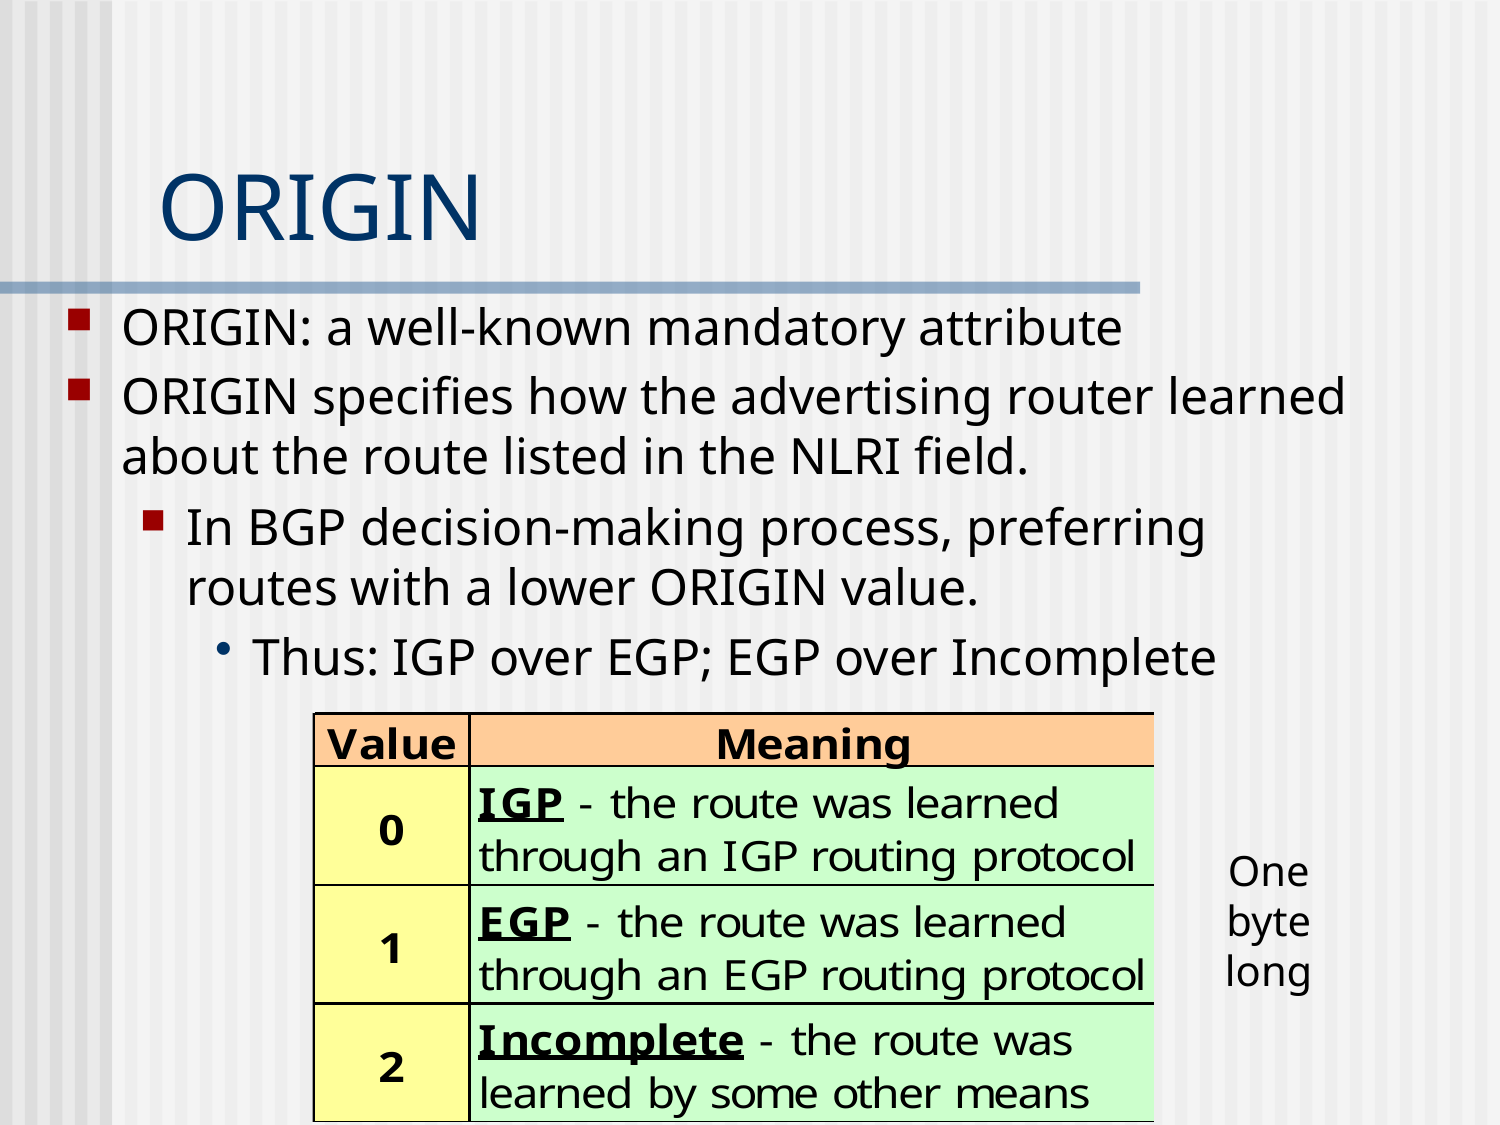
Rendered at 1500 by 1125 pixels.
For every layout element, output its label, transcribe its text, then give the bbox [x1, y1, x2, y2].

title ORIGIN [142, 31, 1482, 267]
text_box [312, 712, 1157, 1124]
list ORIGIN: a well-known mandatory attribute ORIGIN specifies how the advertising router learned about the route listed in the NLRI field. In BGP decision-making process, preferring routes with a lower ORIGIN value. Thus: IGP over EGP; EGP over Incomplete [50, 287, 1381, 779]
text_box One byte long [1160, 837, 1350, 1003]
